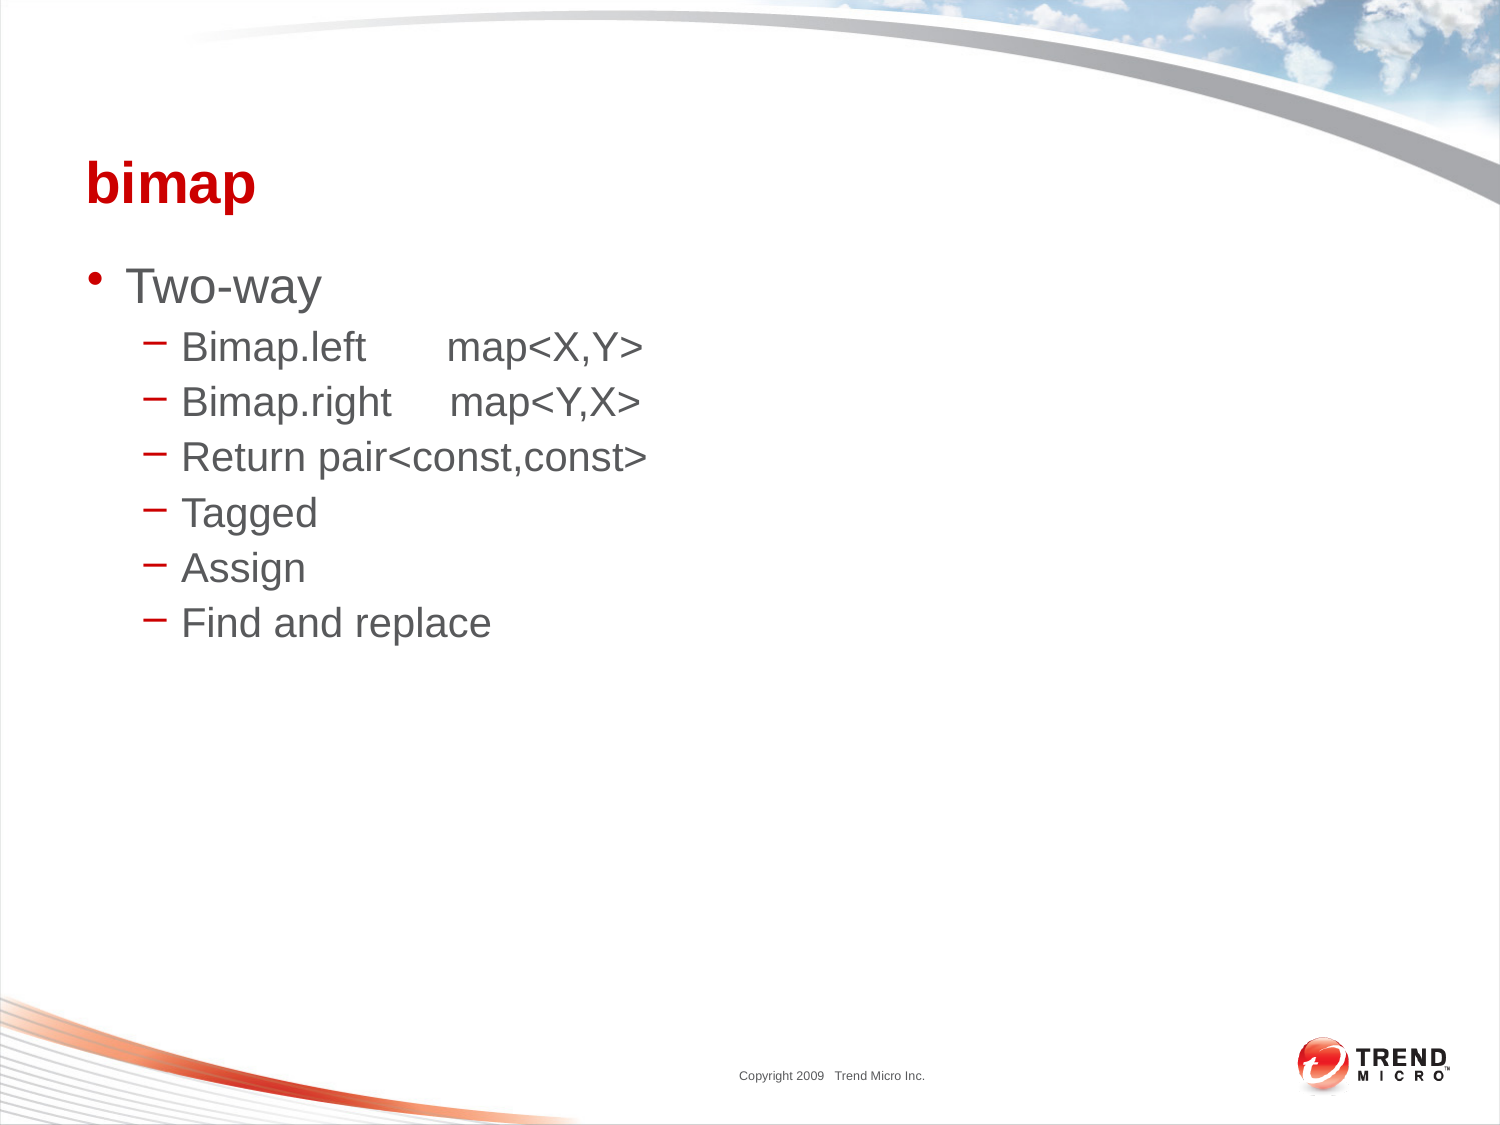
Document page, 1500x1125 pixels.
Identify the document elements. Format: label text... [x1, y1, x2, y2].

list Two-way Bimap.left map<X,Y> Bimap.right map<Y,X> Return pair<const,const> Tagged Assign Find and replace [71, 253, 1374, 1094]
title bimap [70, 106, 1173, 224]
picture [0, 0, 1500, 1125]
